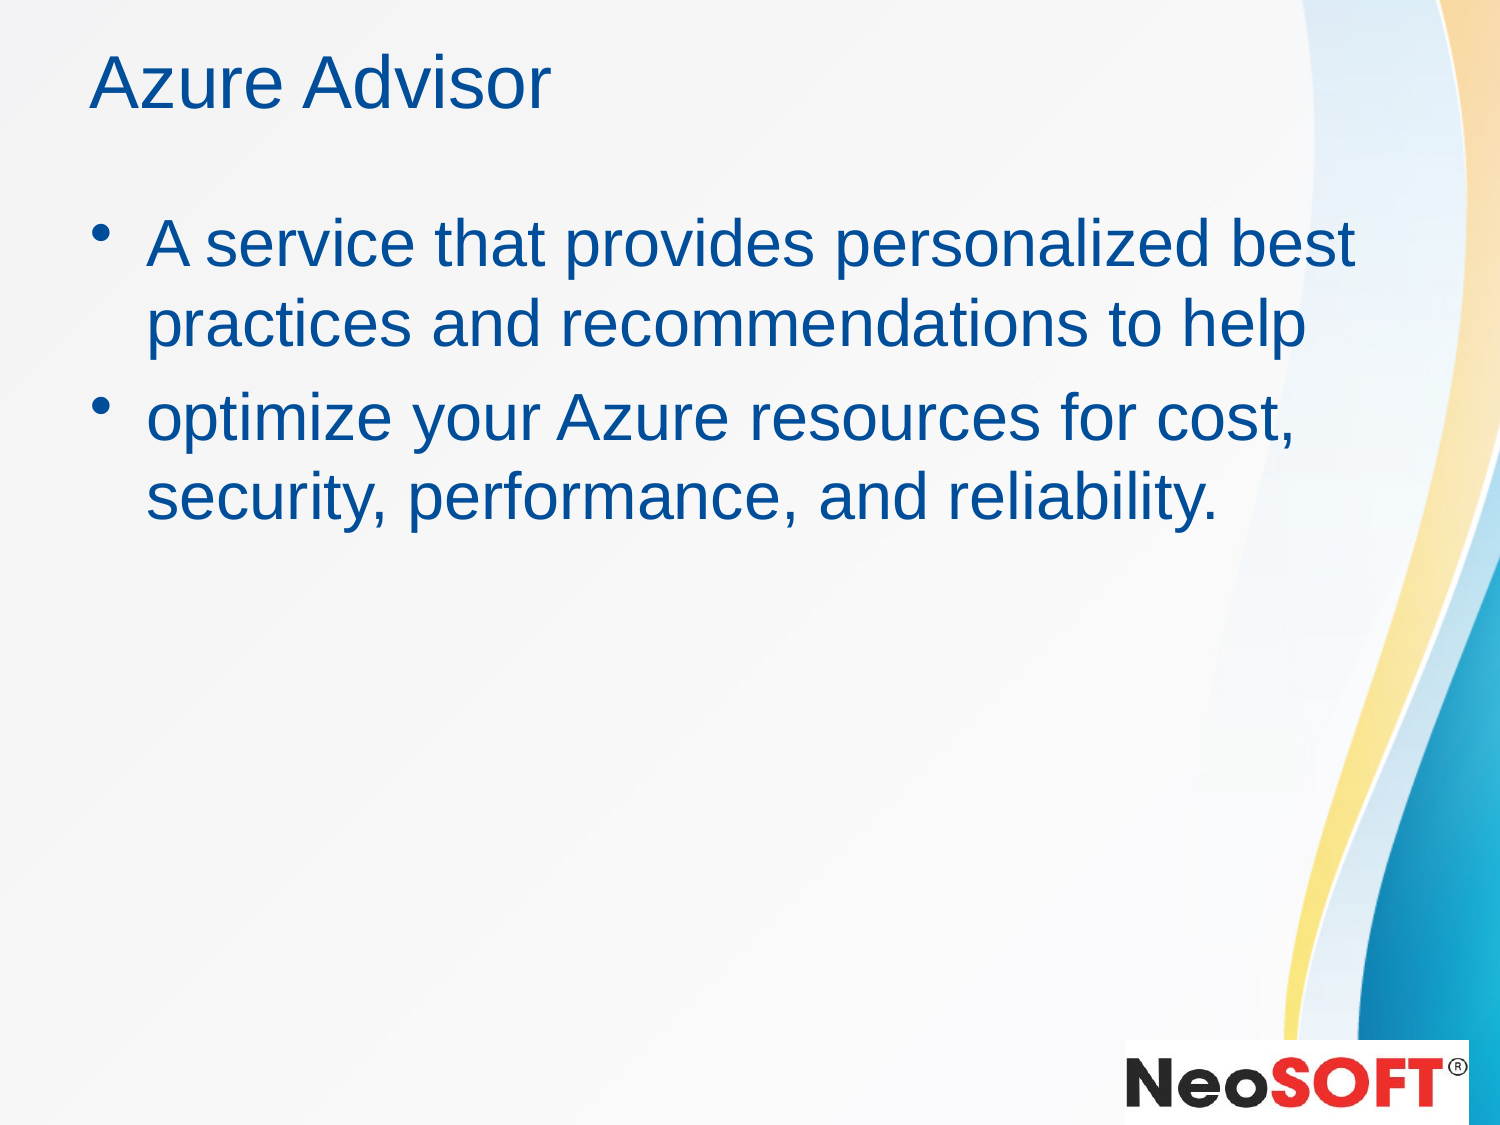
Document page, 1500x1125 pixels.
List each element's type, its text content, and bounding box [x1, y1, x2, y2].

title Azure Advisor [74, 30, 1426, 127]
list A service that provides personalized best practices and recommendations to help optimize your Azure resources for cost, security, performance, and reliability. [74, 192, 1426, 1006]
picture [0, 0, 1500, 1125]
